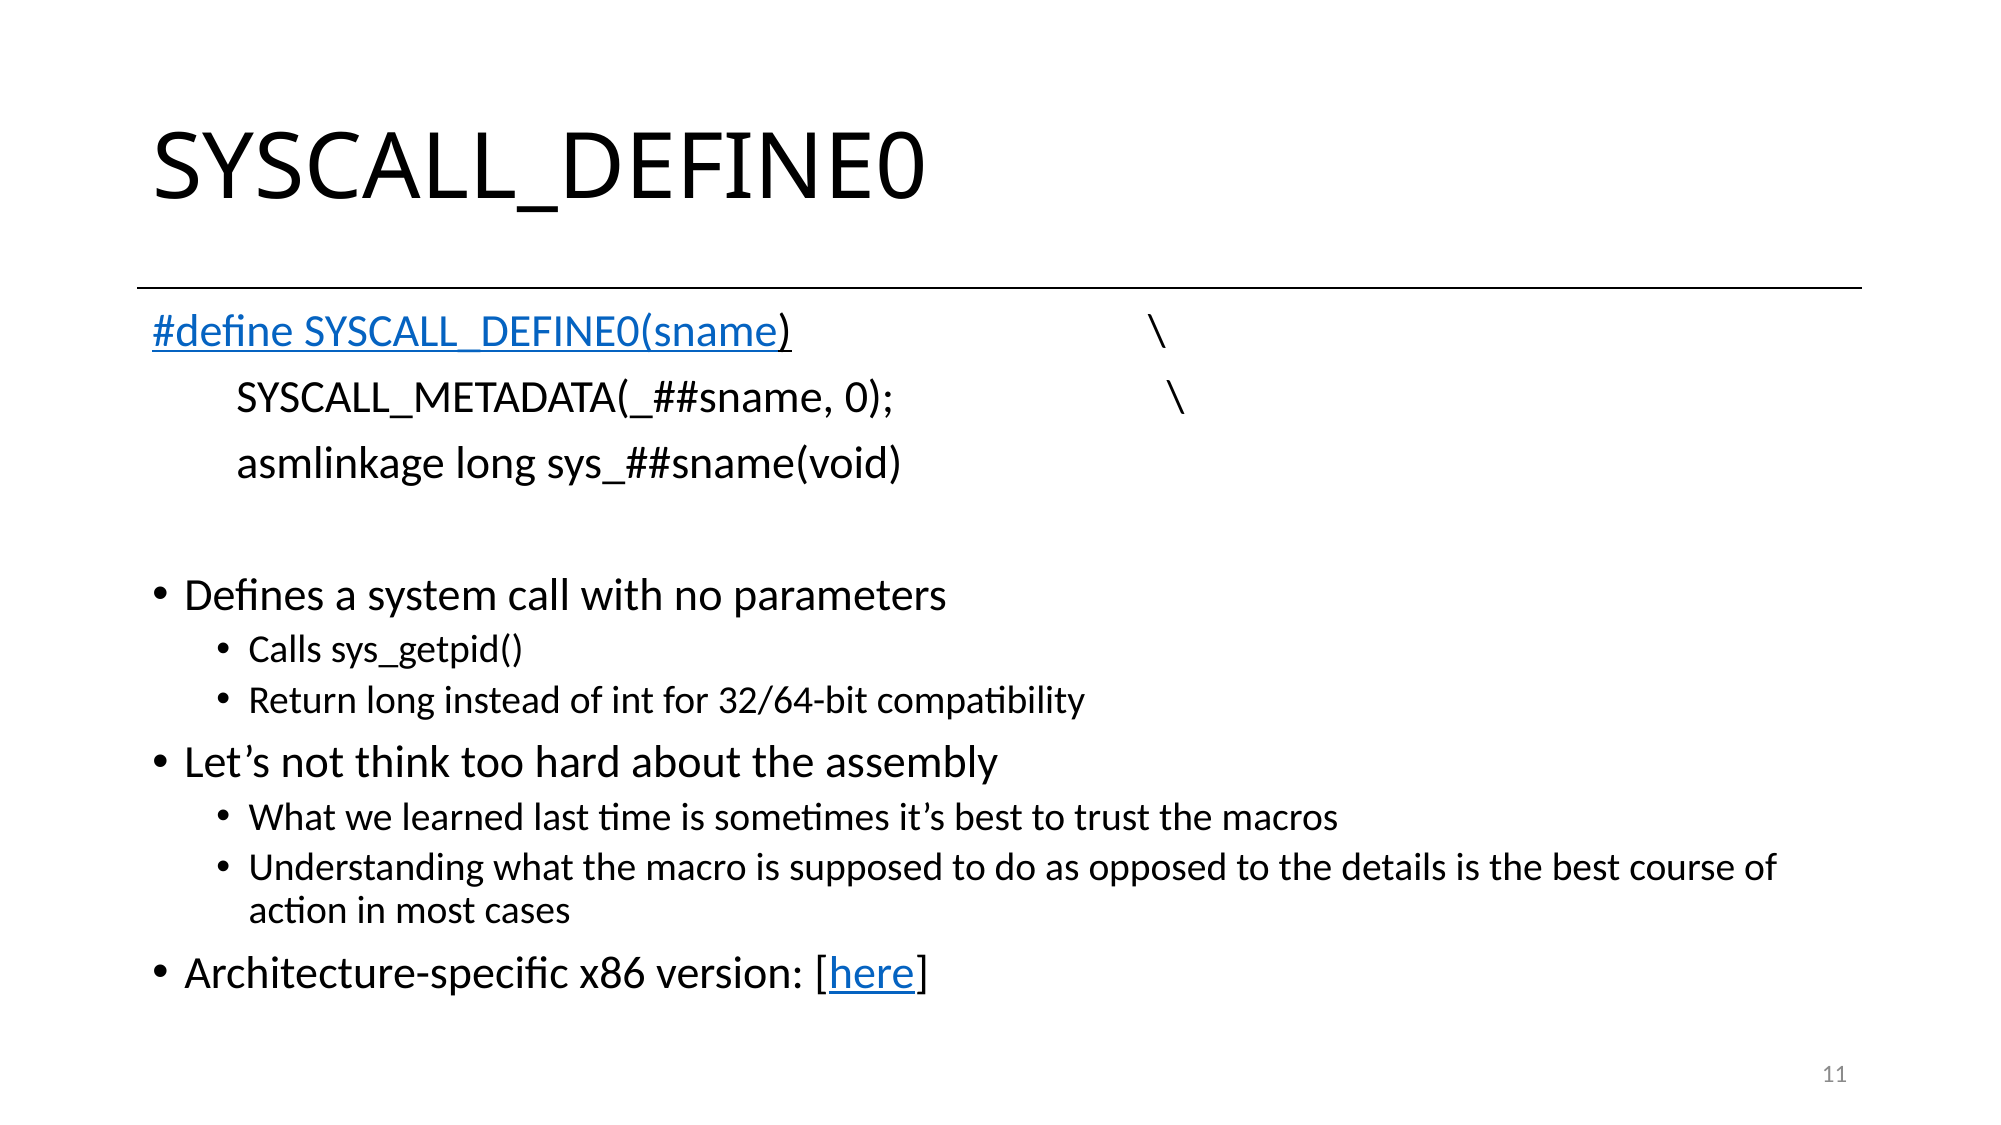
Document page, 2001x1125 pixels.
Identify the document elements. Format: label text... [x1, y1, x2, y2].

title SYSCALL_DEFINE0 [137, 59, 1863, 278]
list #define SYSCALL_DEFINE0(sname) \ SYSCALL_METADATA(_##sname, 0); \ asmlinkage long sys_##sname(void) Defines a system call with no parameters Calls sys_getpid() Return long instead of int for 32/64-bit compatibility Let’s not think too hard about the assembly What we learned last time is sometimes it’s best to trust the macros Understanding what the macro is supposed to do as opposed to the details is the best course of action in most cases Architecture-specific x86 version: [here] [137, 299, 1863, 1014]
slide_number 11 [1412, 1042, 1863, 1103]
